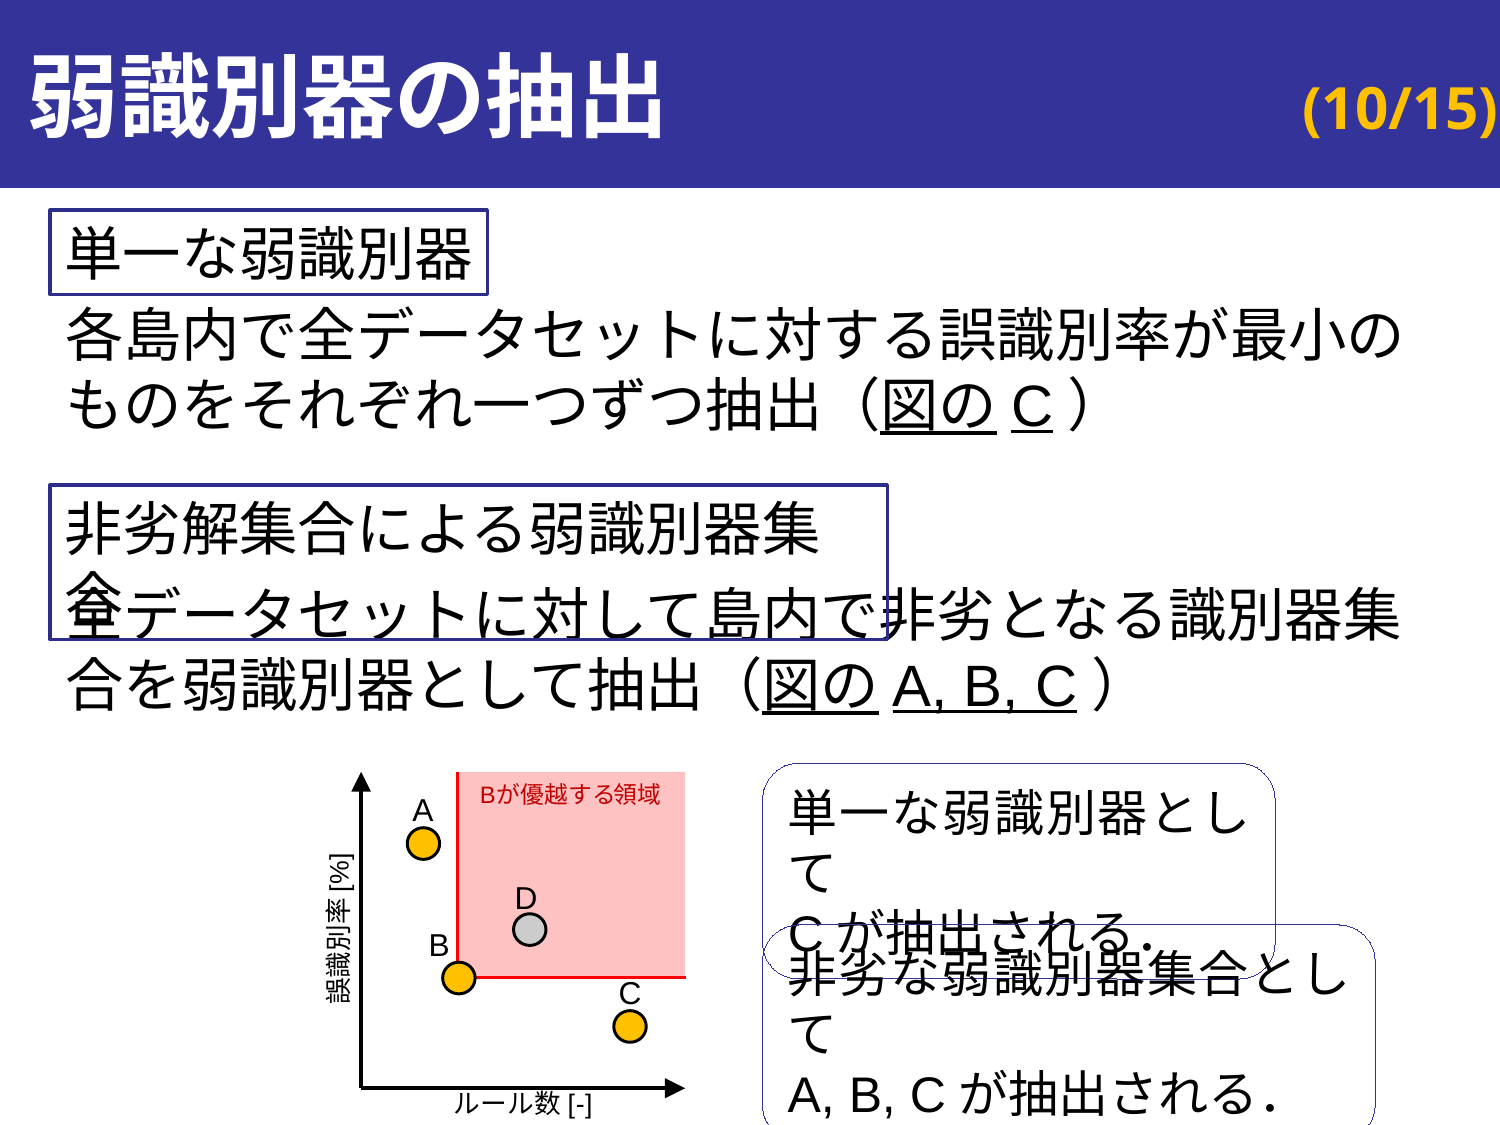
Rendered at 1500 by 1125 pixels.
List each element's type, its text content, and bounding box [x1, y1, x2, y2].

text_box 非劣解集合による弱識別器集合 [49, 484, 888, 640]
text_box 単一な弱識別器として Cが抽出される． [762, 763, 1276, 950]
title 弱識別器の抽出 [12, 0, 1500, 188]
text_box 単一な弱識別器 [49, 210, 488, 295]
text_box 各島内で全データセットに対する誤識別率が最小のものをそれぞれ一つずつ抽出（図のC） [50, 290, 1450, 459]
picture [312, 750, 706, 1125]
text_box 非劣な弱識別器集合として A, B, Cが抽出される． [762, 924, 1376, 1125]
text_box 全データセットに対して島内で非劣となる識別器集合を弱識別器として抽出（図のA, B, C） [50, 570, 1425, 739]
